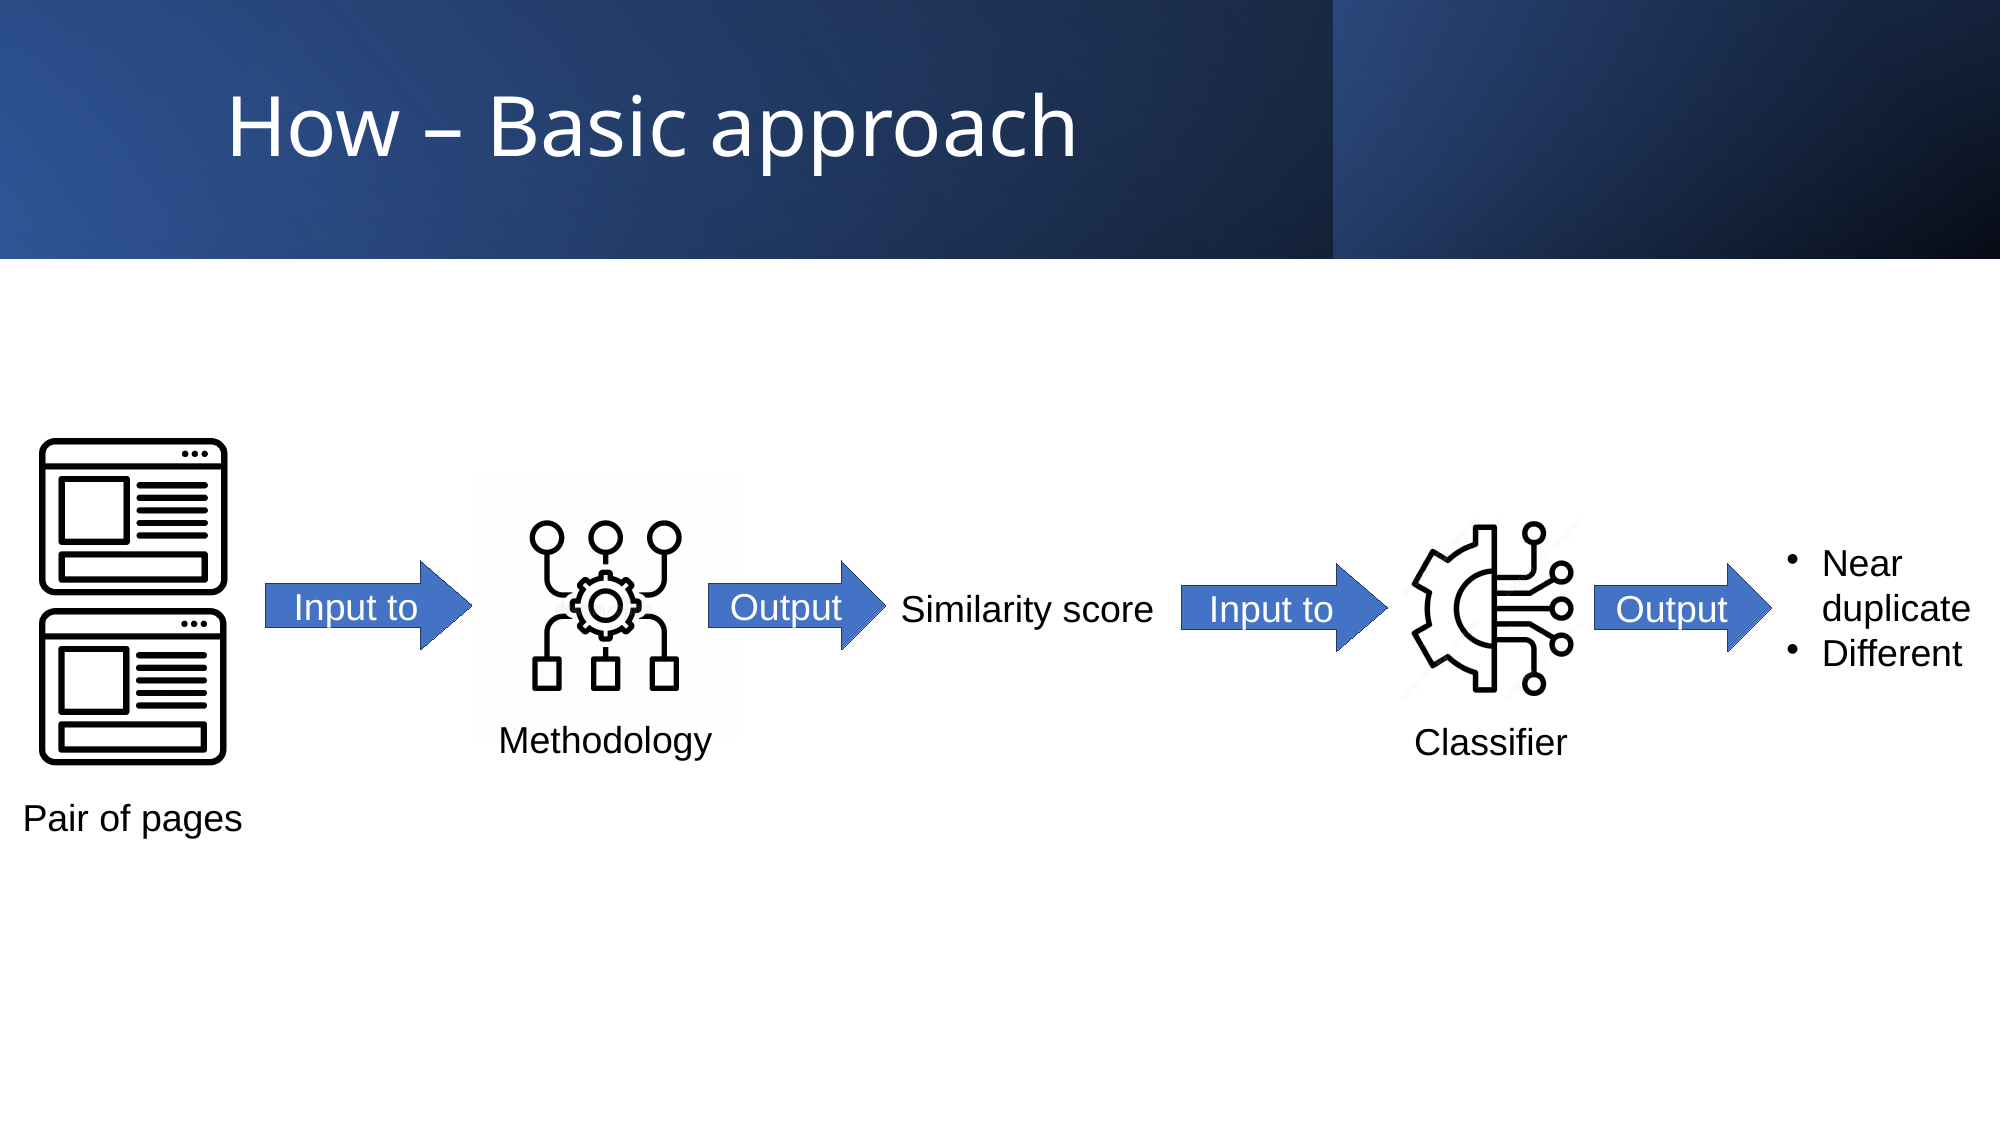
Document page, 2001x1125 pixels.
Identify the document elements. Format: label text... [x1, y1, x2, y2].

text_box [0, 0, 2000, 259]
text_box Methodology [472, 739, 739, 778]
text_box Classifier [1387, 710, 1595, 768]
picture [1390, 506, 1595, 711]
text_box Input to [265, 560, 472, 650]
picture [472, 472, 739, 739]
text_box Pair of pages [0, 787, 266, 857]
title How – Basic approach [225, 57, 1873, 202]
text_box Near duplicate Different [1771, 531, 2000, 715]
text_box Similarity score [885, 577, 1211, 635]
text_box Output [1595, 563, 1771, 652]
text_box Output [739, 560, 885, 650]
text_box Input to [1181, 563, 1388, 652]
picture [29, 416, 237, 787]
